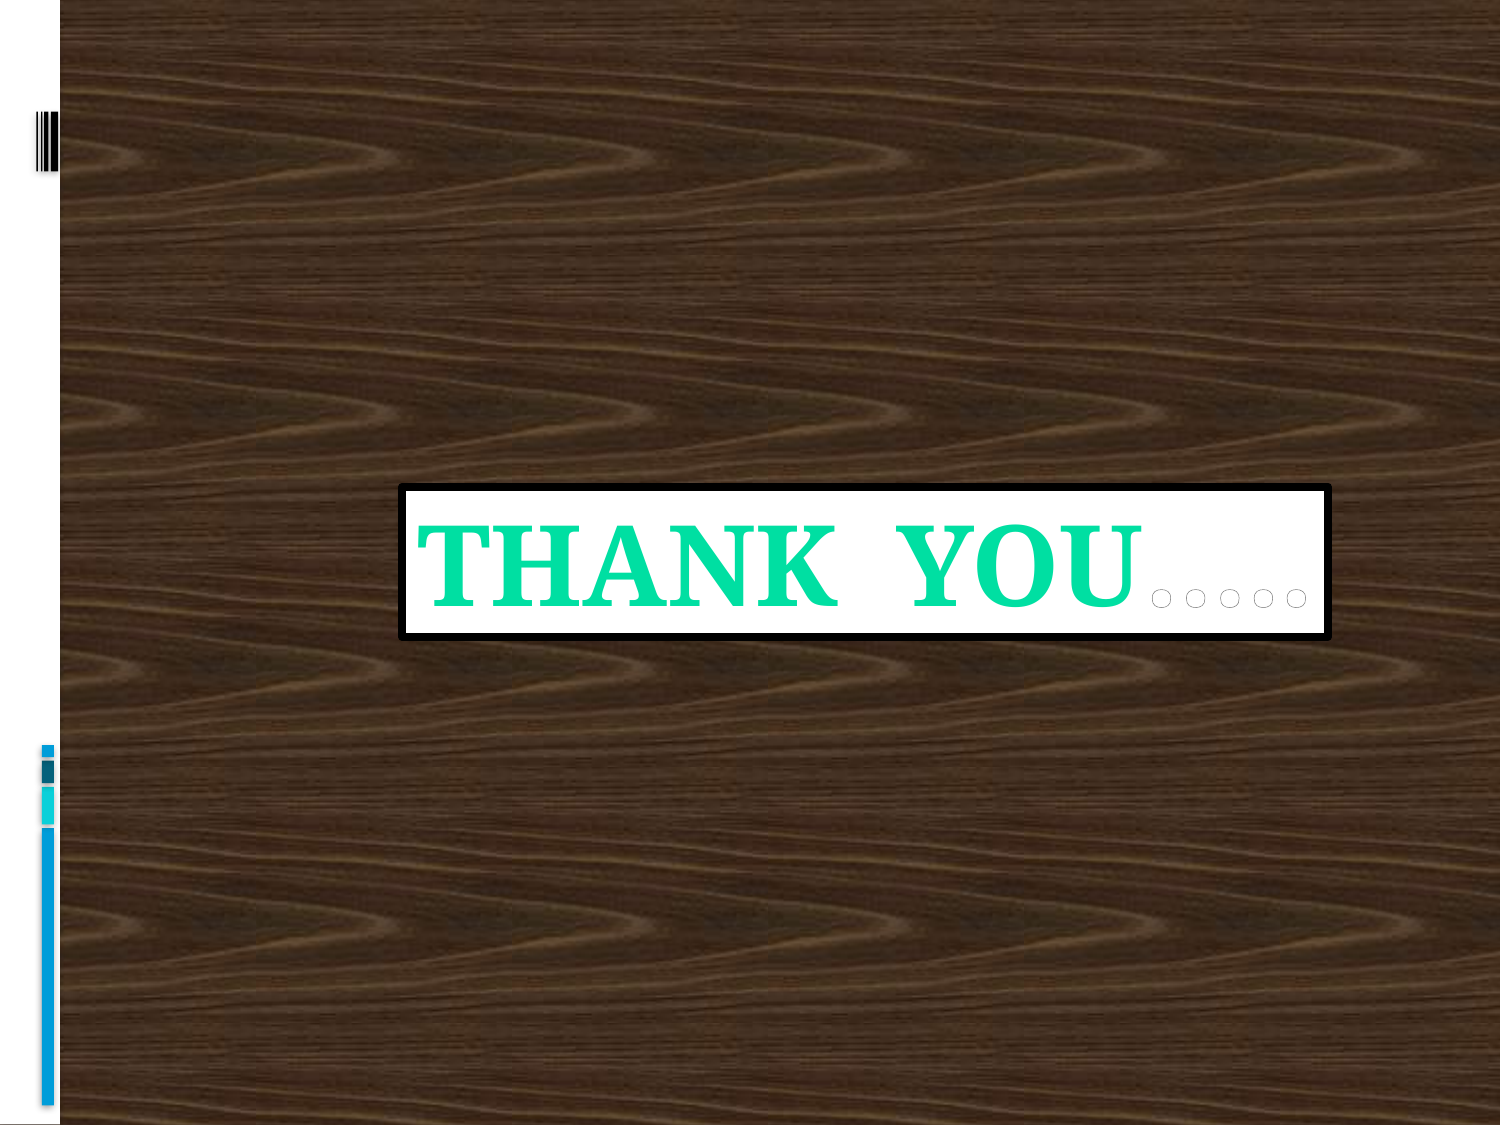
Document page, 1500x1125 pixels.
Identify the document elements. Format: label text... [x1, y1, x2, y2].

text_box THANK YOU….. [398, 483, 1332, 641]
picture [60, 0, 1500, 1125]
title [150, 312, 1425, 675]
